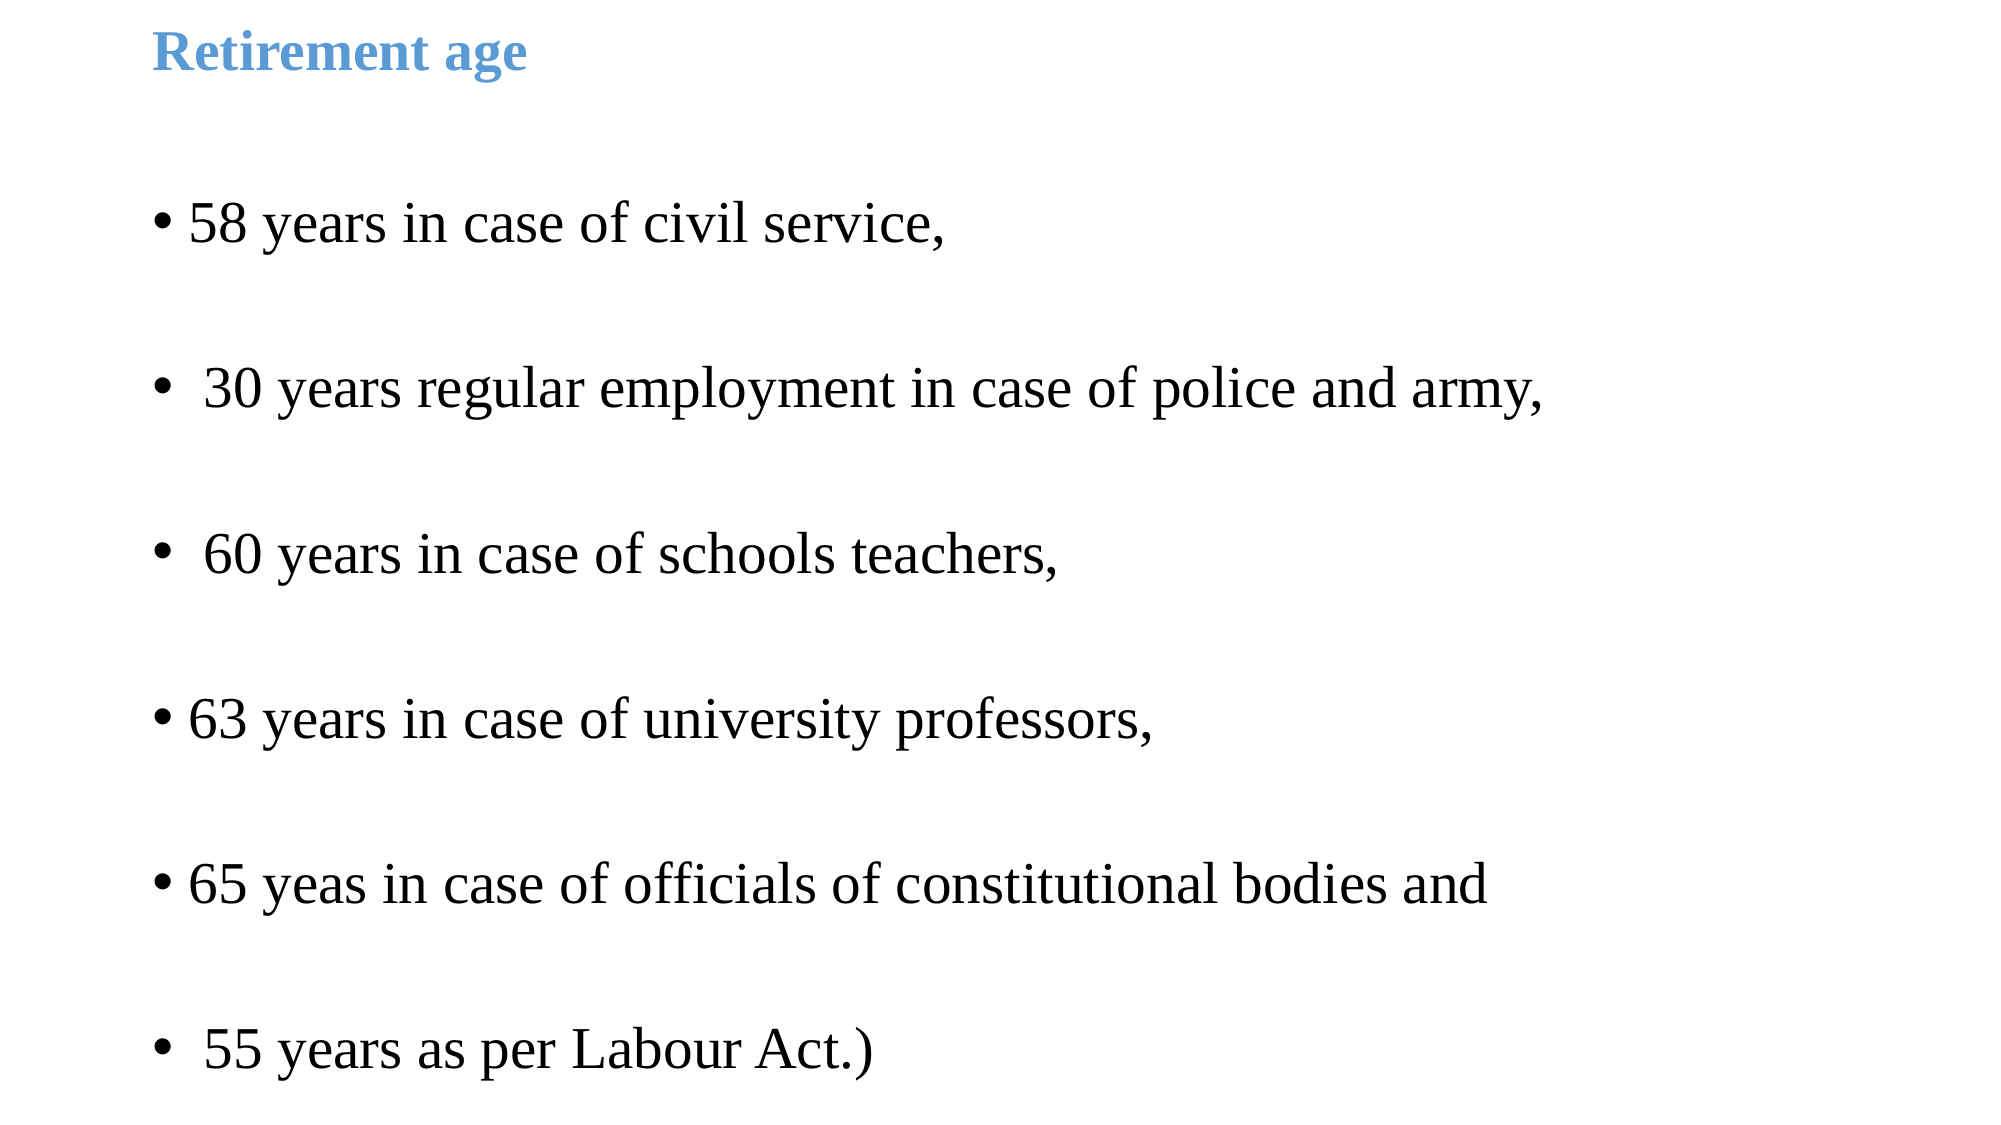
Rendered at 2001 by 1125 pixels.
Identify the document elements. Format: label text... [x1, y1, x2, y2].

list 58 years in case of civil service, 30 years regular employment in case of police and army, 60 years in case of schools teachers, 63 years in case of university professors, 65 yeas in case of officials of constitutional bodies and 55 years as per Labour Act.) [137, 183, 1863, 1099]
title Retirement age [137, 12, 1863, 160]
